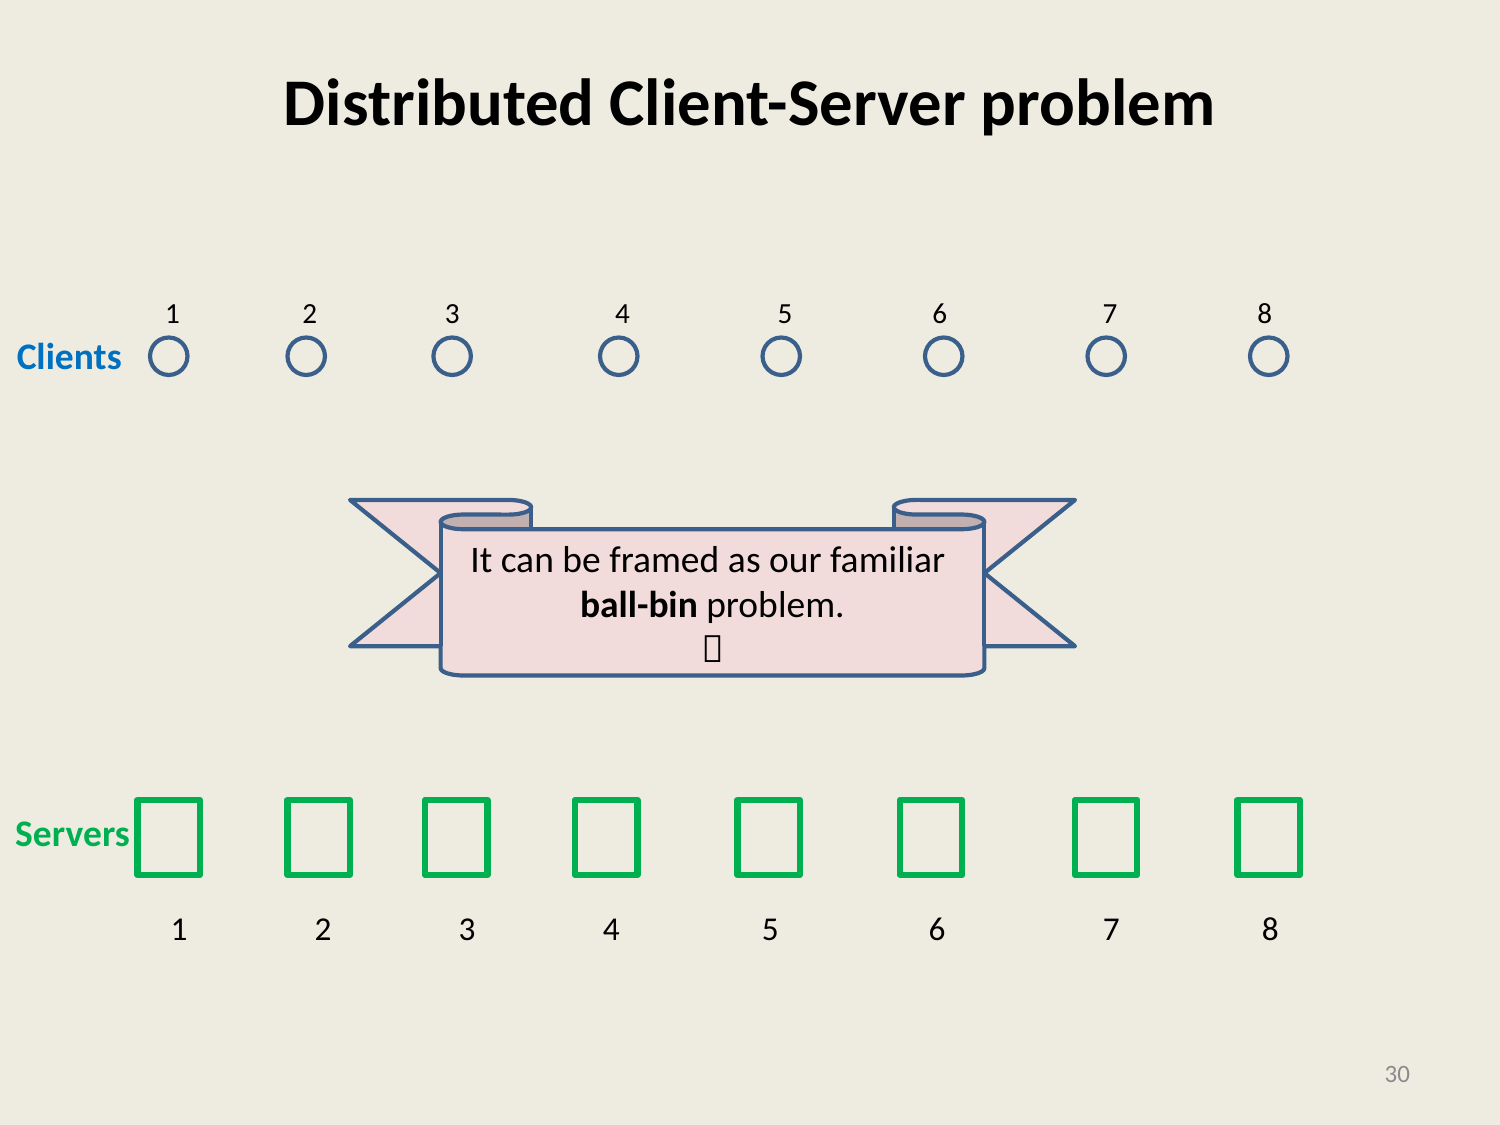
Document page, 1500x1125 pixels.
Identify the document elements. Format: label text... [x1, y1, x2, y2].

text_box It can be framed as our familiar ball-bin problem.  [348, 497, 1078, 678]
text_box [0, 799, 1301, 956]
slide_number 30 [1074, 1042, 1425, 1103]
title Distributed Client-Server problem [75, 45, 1425, 233]
list [75, 262, 1425, 1005]
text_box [1, 286, 1288, 386]
